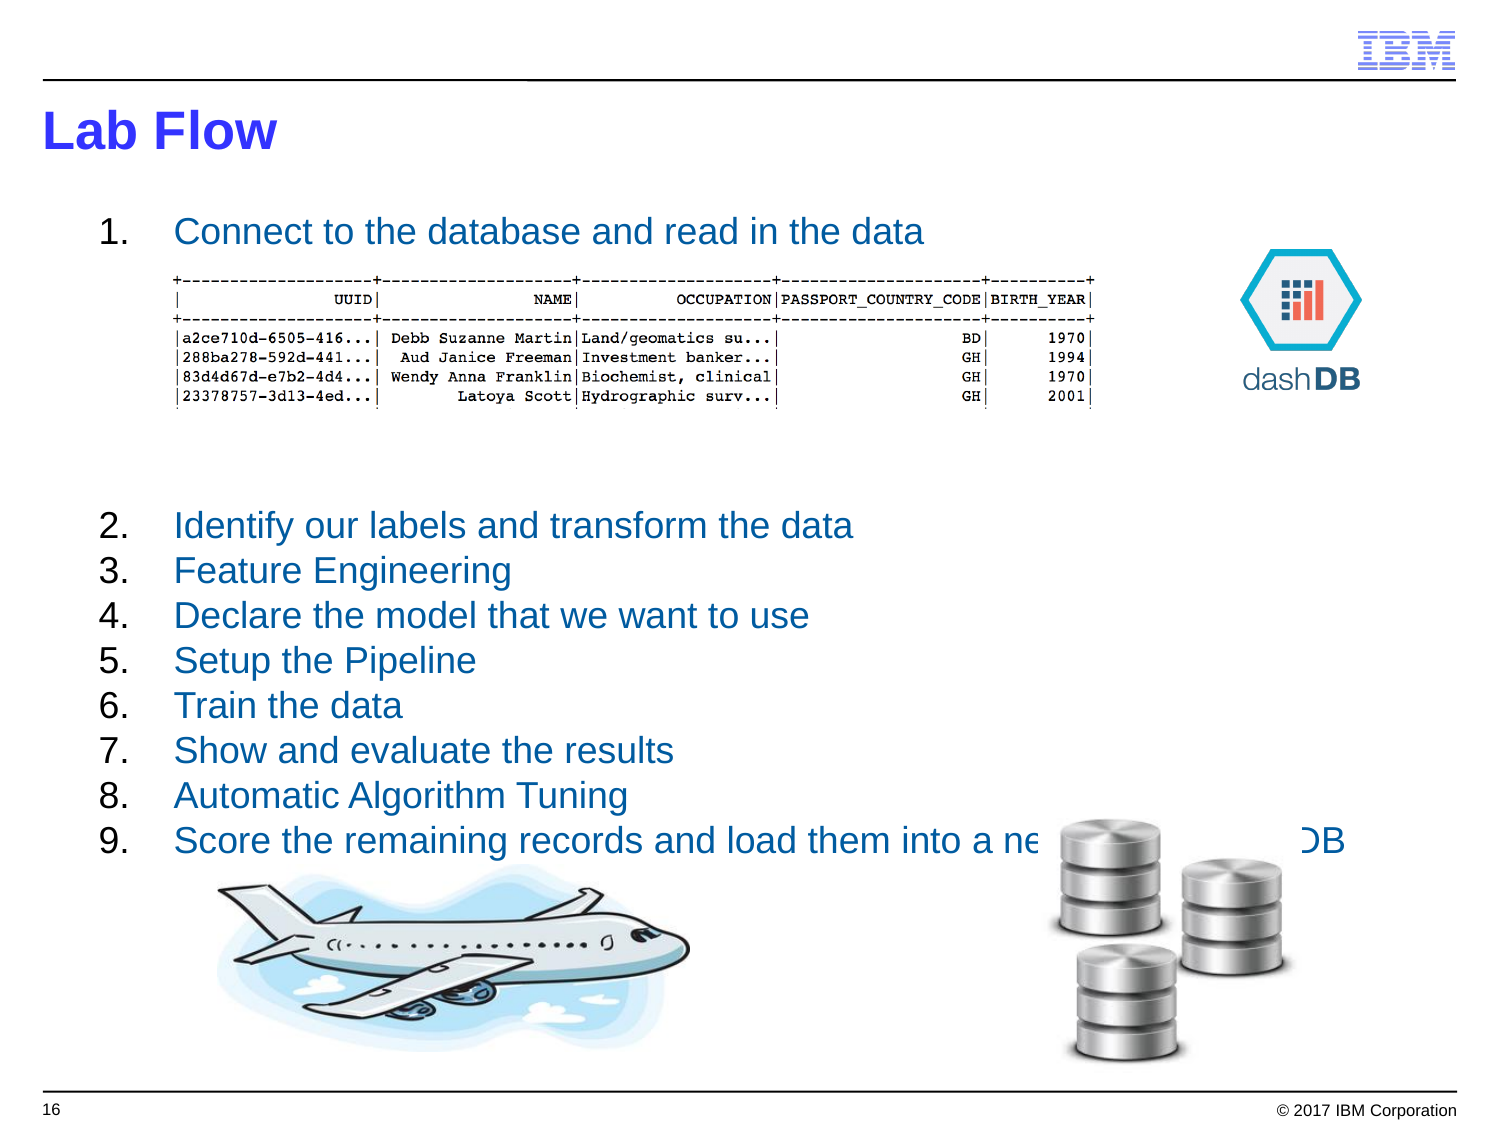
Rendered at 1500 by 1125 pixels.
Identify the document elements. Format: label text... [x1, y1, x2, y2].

picture [1358, 31, 1455, 70]
picture [1240, 248, 1363, 403]
title Lab Flow [27, 88, 1472, 187]
list Connect to the database and read in the data Identify our labels and transform the data Feature Engineering Declare the model that we want to use Setup the Pipeline Train the data Show and evaluate the results Automatic Algorithm Tuning Score the remaining records and load them into a new table in dashDB [27, 199, 1472, 1074]
picture [162, 275, 1165, 410]
picture [216, 864, 690, 1053]
picture [1038, 809, 1302, 1074]
